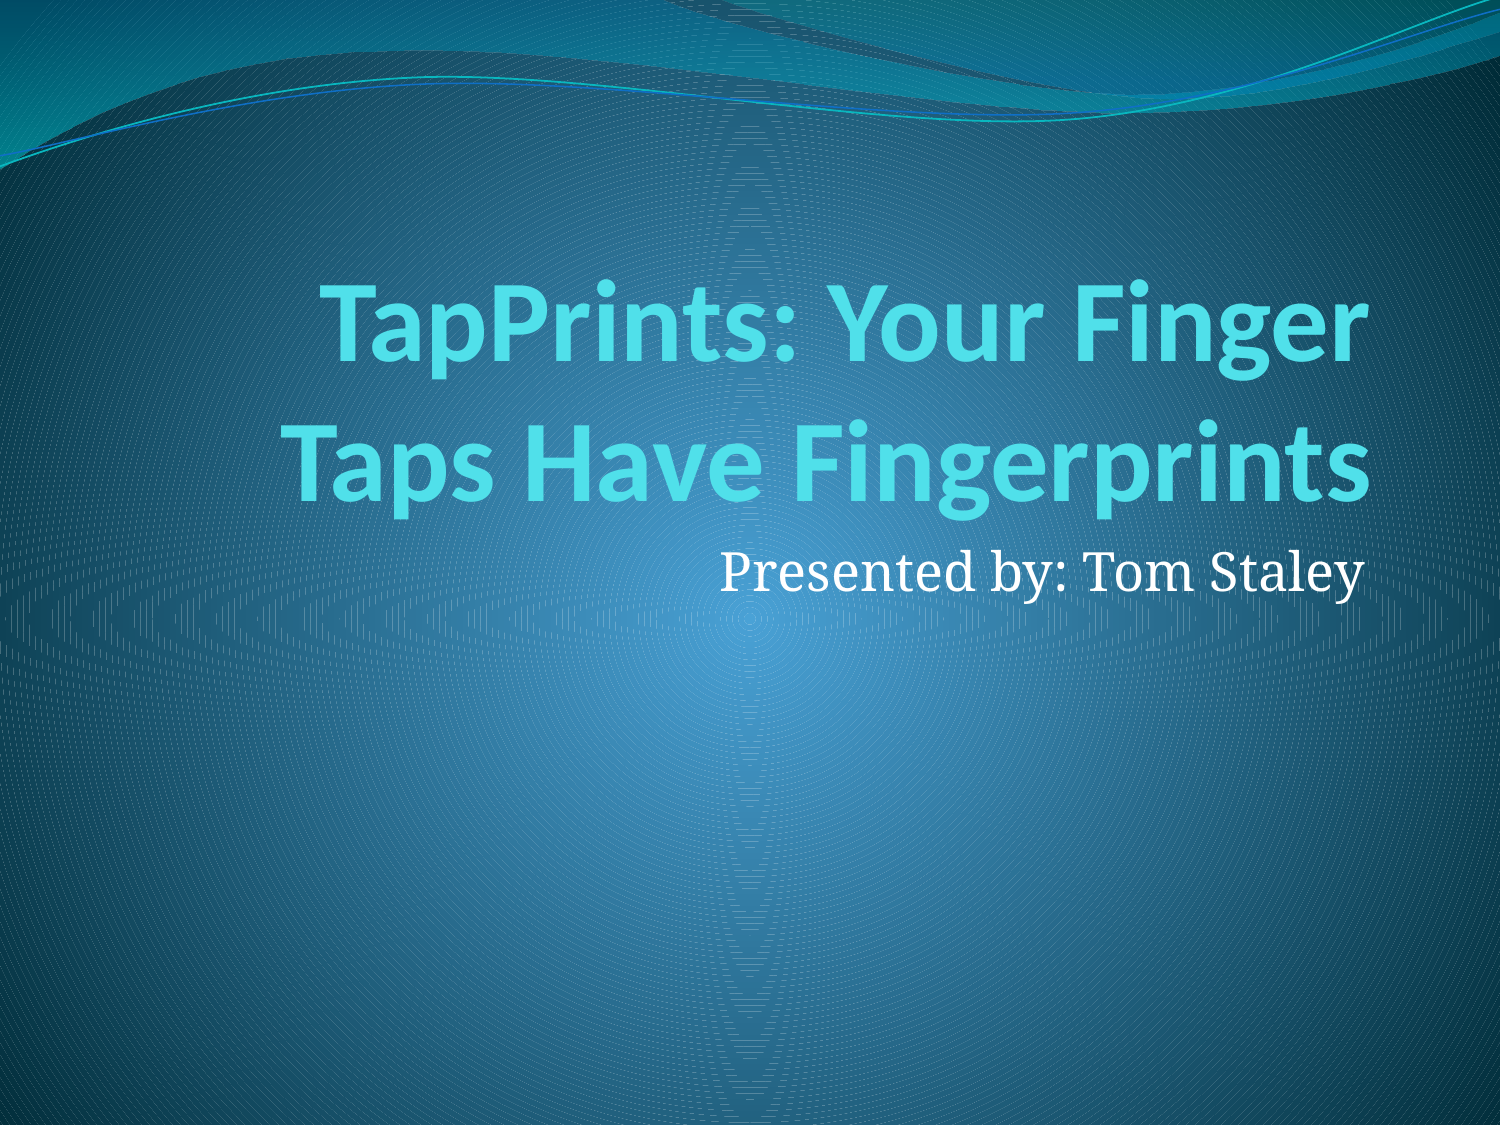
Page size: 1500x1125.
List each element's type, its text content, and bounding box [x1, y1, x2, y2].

title TapPrints: Your Finger Taps Have Fingerprints [87, 224, 1376, 525]
subtitle Presented by: Tom Staley [87, 529, 1376, 818]
